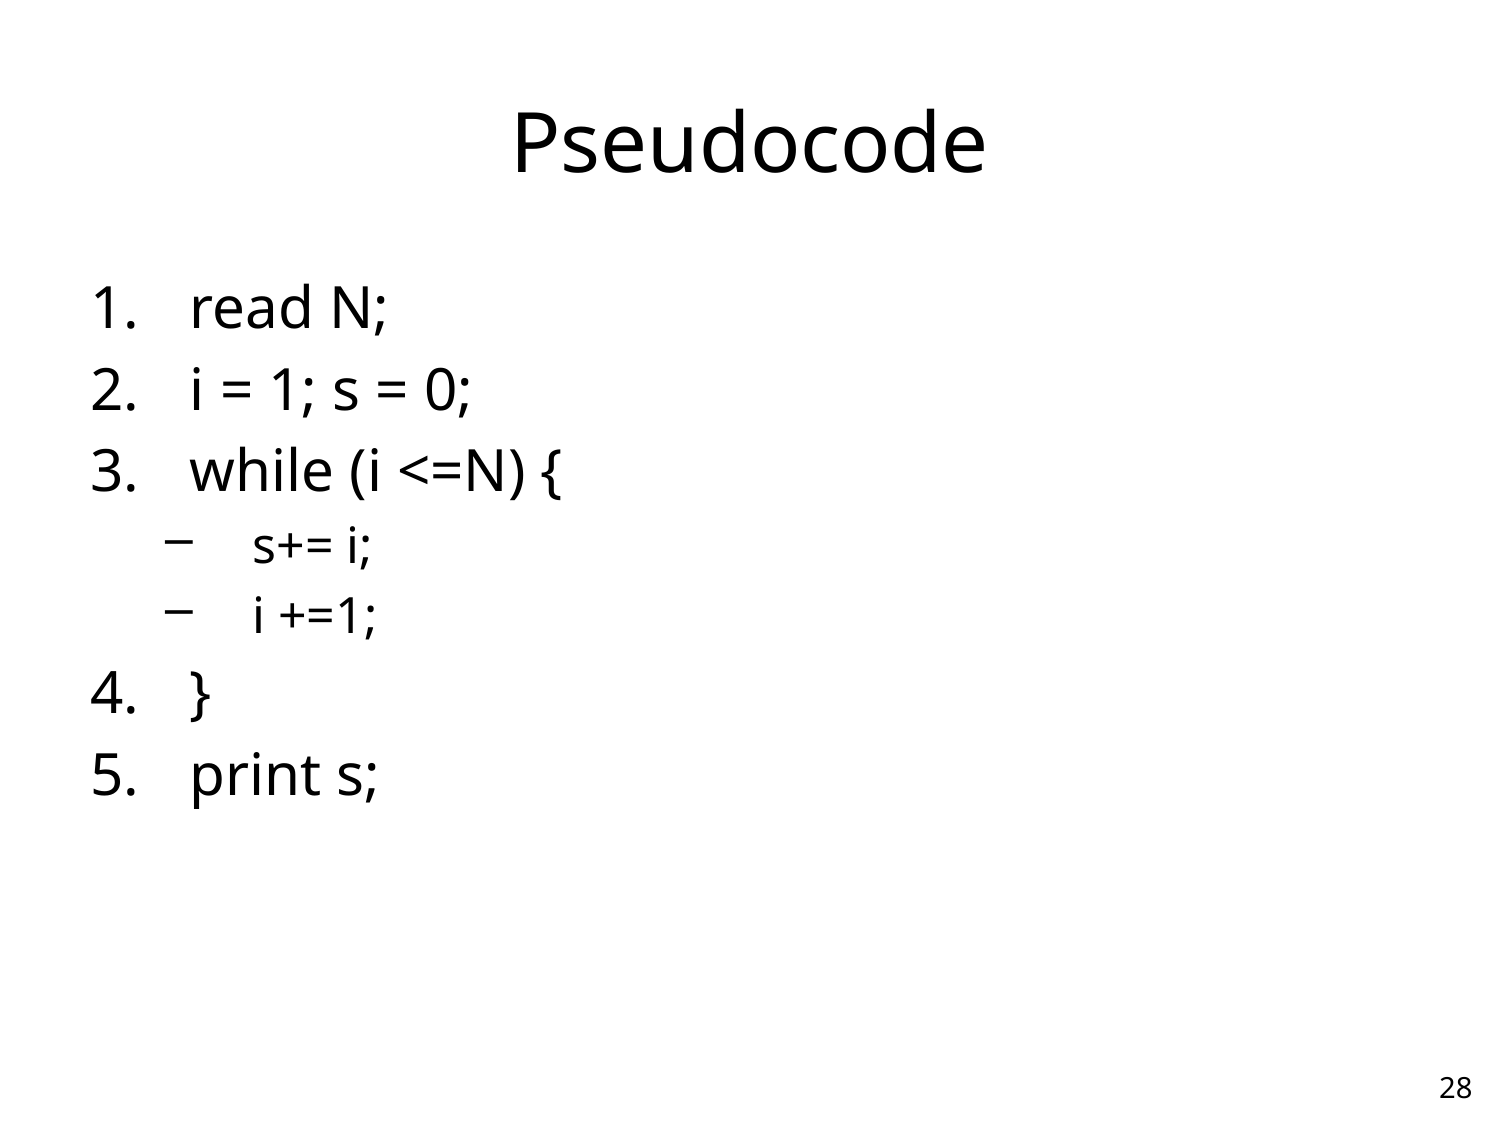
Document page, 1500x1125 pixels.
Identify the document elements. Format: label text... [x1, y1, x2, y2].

title Pseudocode [74, 44, 1426, 233]
list read N; i = 1; s = 0; while (i <=N) { s+= i; i +=1; } print s; [74, 262, 1426, 1076]
